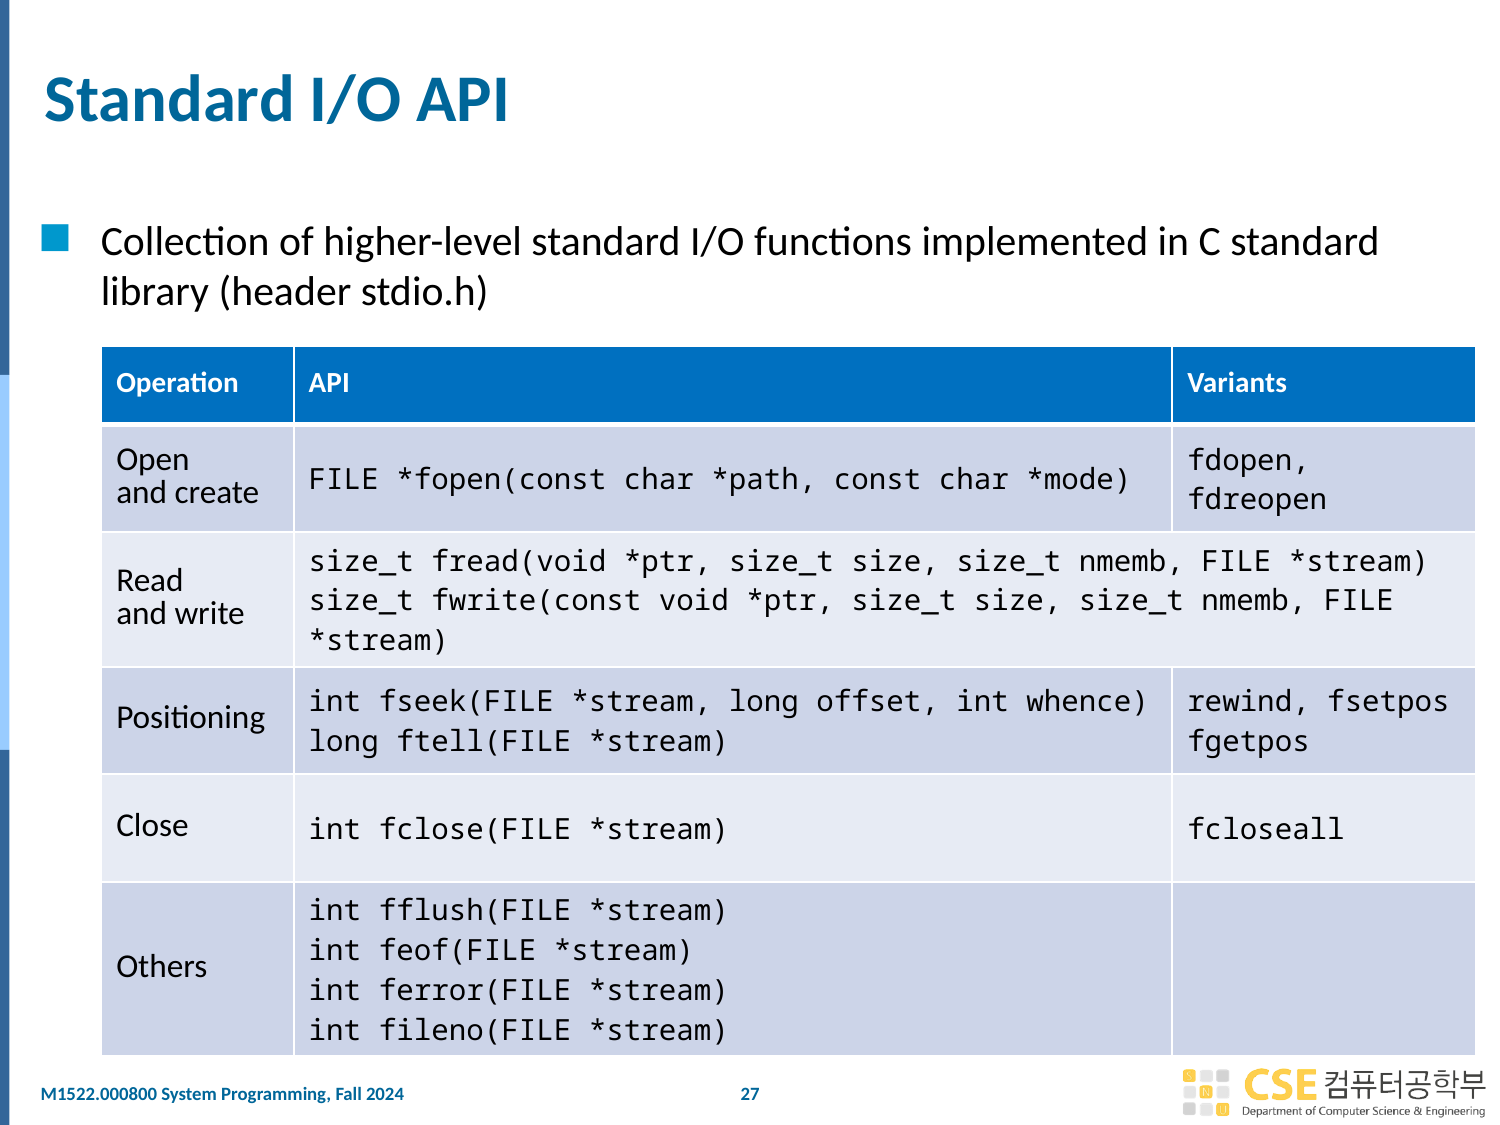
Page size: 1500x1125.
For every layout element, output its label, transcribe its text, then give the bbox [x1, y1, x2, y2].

table_cell Close [102, 775, 293, 881]
table_cell Read and write [102, 533, 293, 666]
title Standard I/O API [29, 47, 1477, 142]
table_cell int fclose(FILE *stream) [295, 775, 1171, 881]
table_cell Open and create [102, 427, 293, 531]
table_cell fcloseall [1173, 775, 1475, 881]
table_header Operation [102, 347, 293, 422]
table_cell size_t fread(void *ptr, size_t size, size_t nmemb, FILE *stream) size_t fwrite(const void *ptr, size_t size, size_t nmemb, FILE *stream) [295, 533, 1475, 666]
table_cell int fflush(FILE *stream) int feof(FILE *stream) int ferror(FILE *stream) int fileno(FILE *stream) [295, 883, 1171, 1055]
table_header Variants [1173, 347, 1475, 422]
picture [1182, 1068, 1487, 1119]
list Collection of higher-level standard I/O functions implemented in C standard library (header stdio.h) [29, 206, 1477, 1063]
table_cell fdopen, fdreopen [1173, 427, 1475, 531]
table_cell Positioning [102, 668, 293, 773]
table_cell [1173, 883, 1475, 1055]
table_cell FILE *fopen(const char *path, const char *mode) [295, 427, 1171, 531]
table_cell rewind, fsetpos fgetpos [1173, 668, 1475, 773]
table_cell Others [102, 883, 293, 1055]
table_header API [295, 347, 1171, 422]
table_cell int fseek(FILE *stream, long offset, int whence) long ftell(FILE *stream) [295, 668, 1171, 773]
